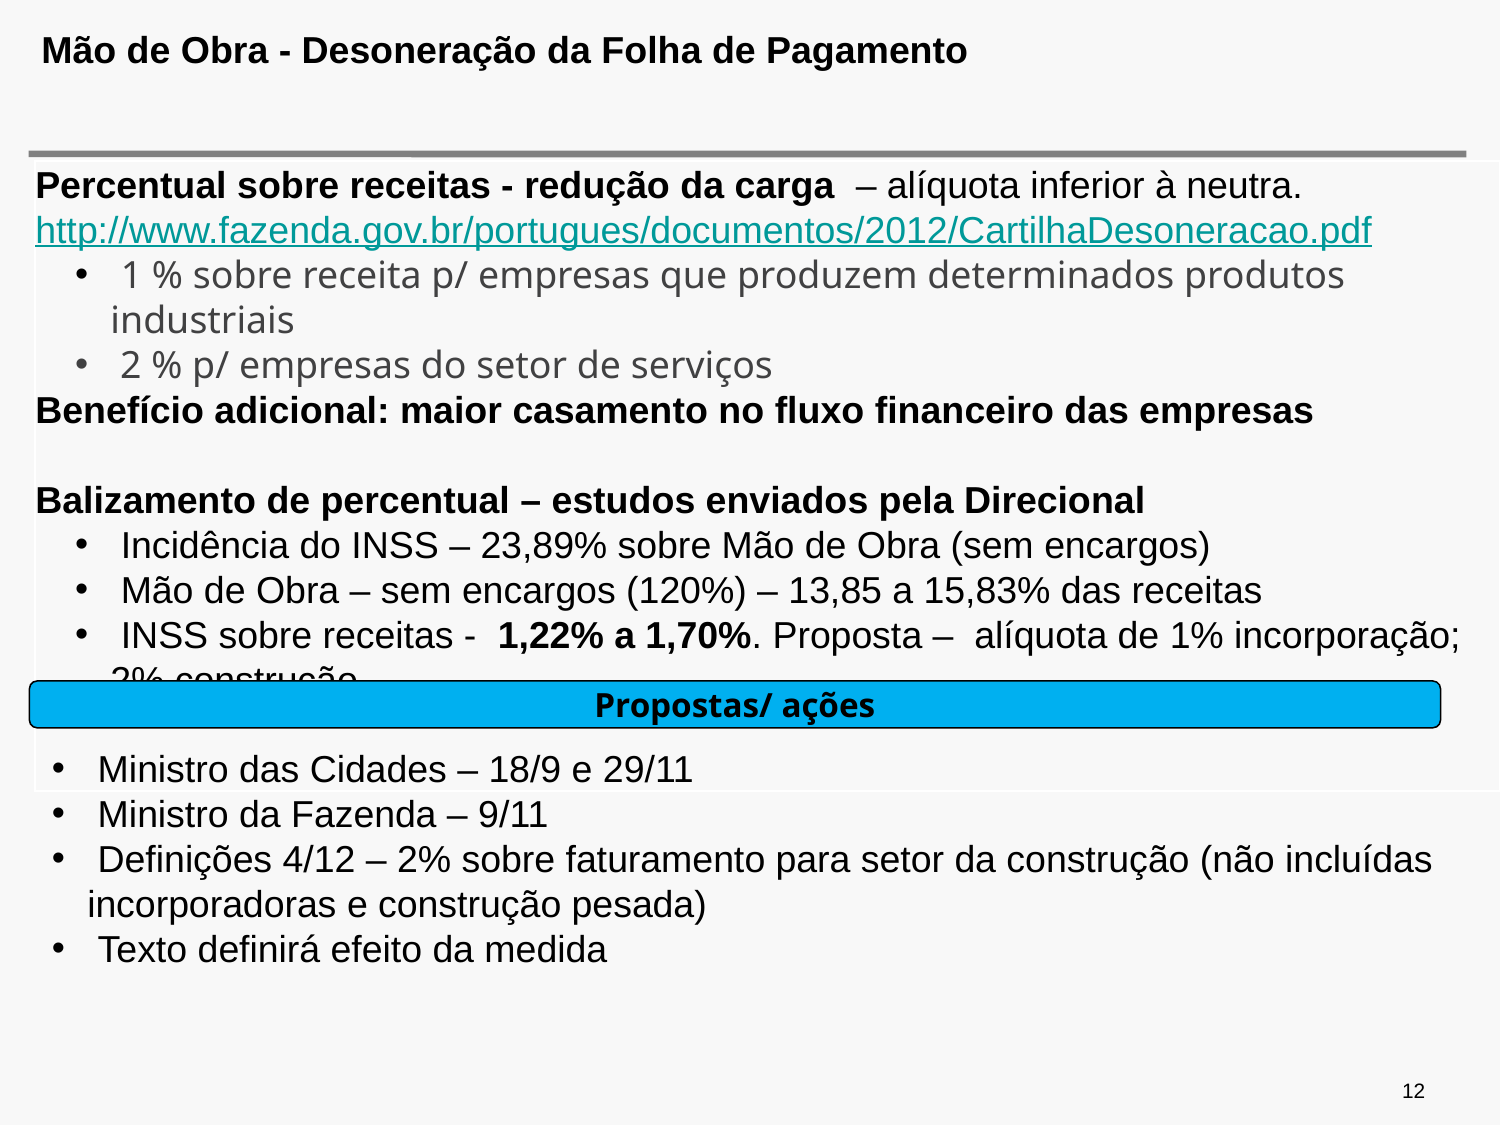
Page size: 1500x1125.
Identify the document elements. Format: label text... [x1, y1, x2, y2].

title Mão de Obra - Desoneração da Folha de Pagamento [40, 30, 1338, 79]
text_box Percentual sobre receitas - redução da carga – alíquota inferior à neutra. http://www.fazenda.gov.br/portugues/documentos/2012/CartilhaDesoneracao.pdf 1 % sobre receita p/ empresas que produzem determinados produtos industriais 2 % p/ empresas do setor de serviços Benefício adicional: maior casamento no fluxo financeiro das empresas Balizamento de percentual – estudos enviados pela Direcional Incidência do INSS – 23,89% sobre Mão de Obra (sem encargos) Mão de Obra – sem encargos (120%) – 13,85 a 15,83% das receitas INSS sobre receitas - 1,22% a 1,70%. Proposta – alíquota de 1% incorporação; 2% construção [35, 160, 1500, 791]
text_box 12 [1074, 1077, 1425, 1103]
text_box Propostas/ ações [29, 680, 1441, 728]
text_box Ministro das Cidades – 18/9 e 29/11 Ministro da Fazenda – 9/11 Definições 4/12 – 2% sobre faturamento para setor da construção (não incluídas incorporadoras e construção pesada) Texto definirá efeito da medida [41, 739, 1457, 976]
